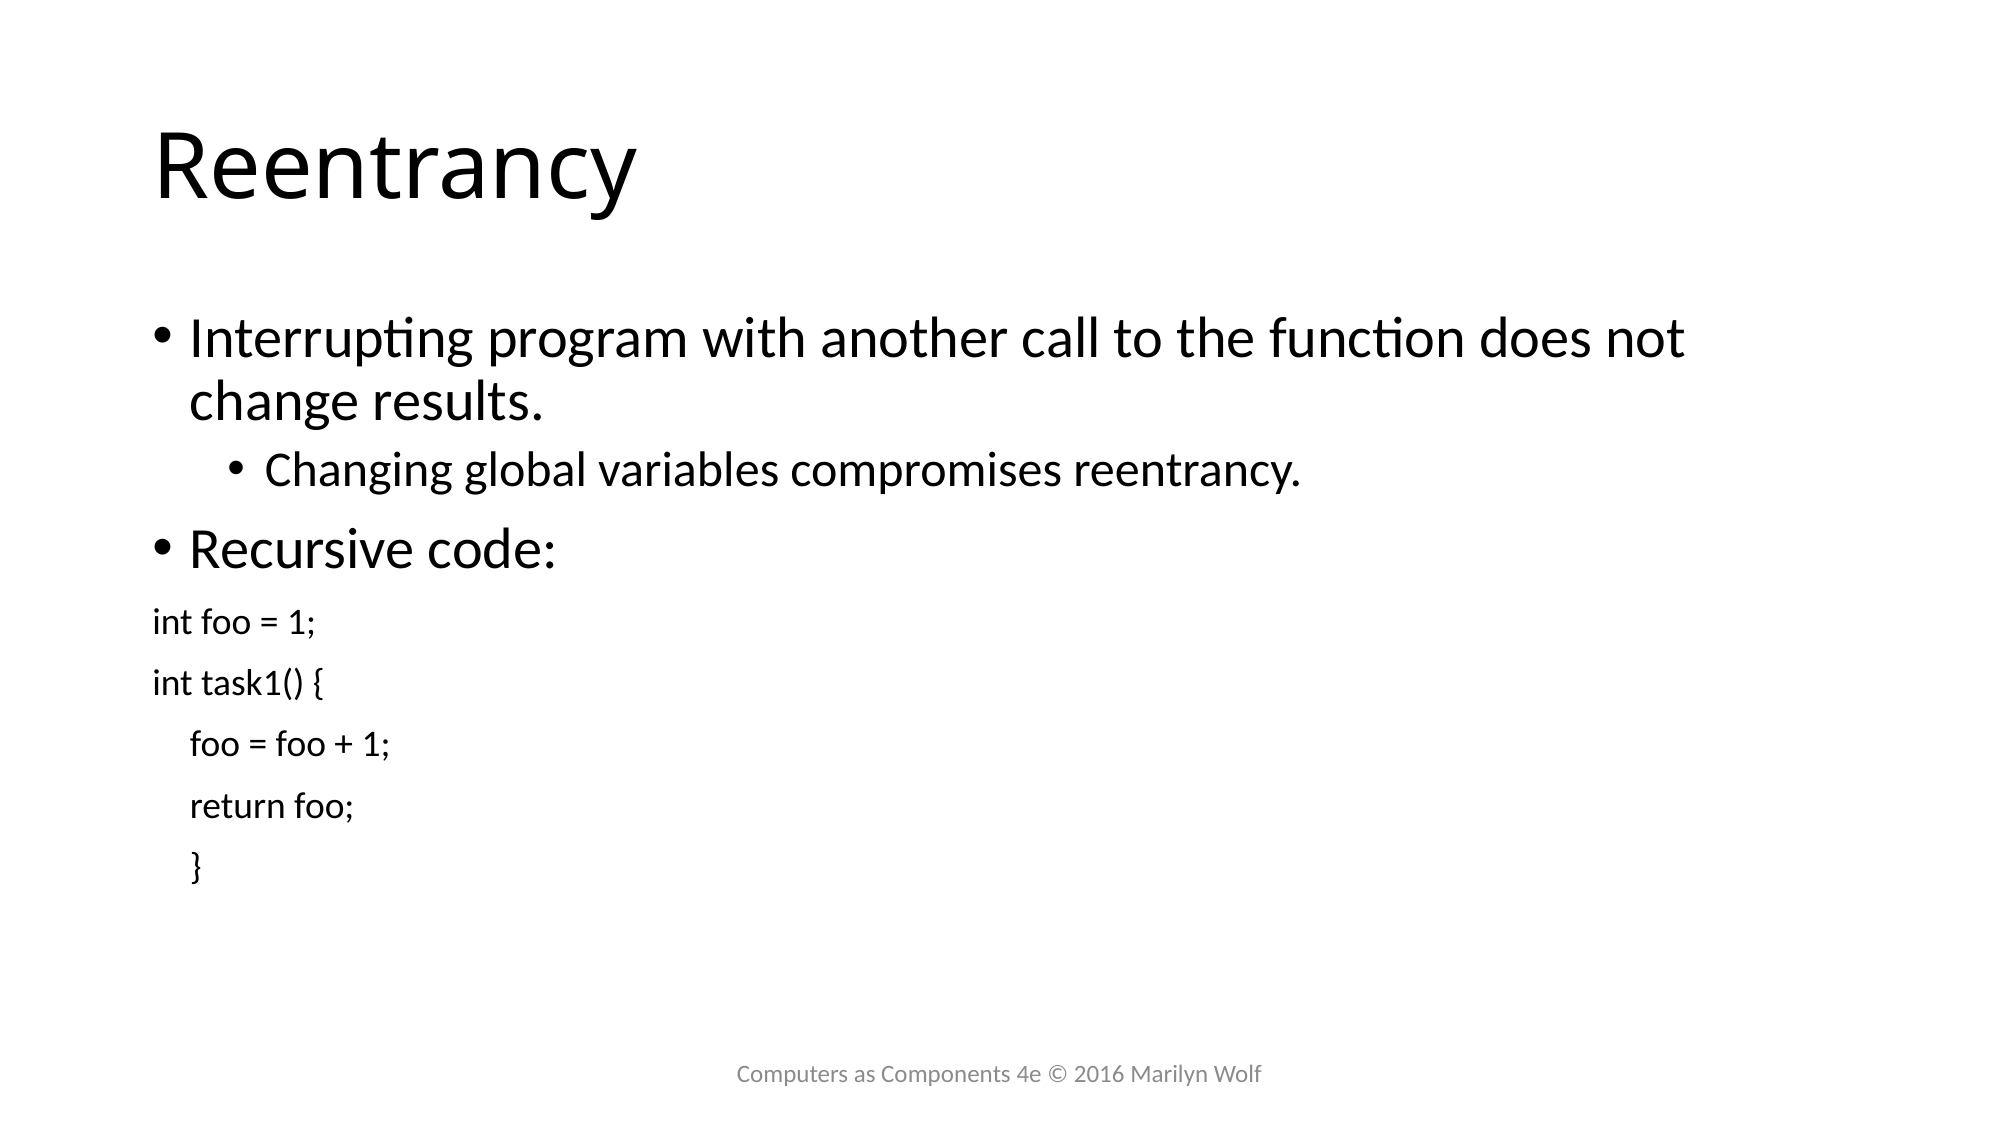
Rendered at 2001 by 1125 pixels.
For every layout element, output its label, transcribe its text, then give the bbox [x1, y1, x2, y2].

footer Computers as Components 4e © 2016 Marilyn Wolf [662, 1042, 1338, 1103]
list Interrupting program with another call to the function does not change results. Changing global variables compromises reentrancy. Recursive code: int foo = 1; int task1() { foo = foo + 1; return foo; } [137, 299, 1863, 1014]
title Reentrancy [137, 59, 1863, 278]
